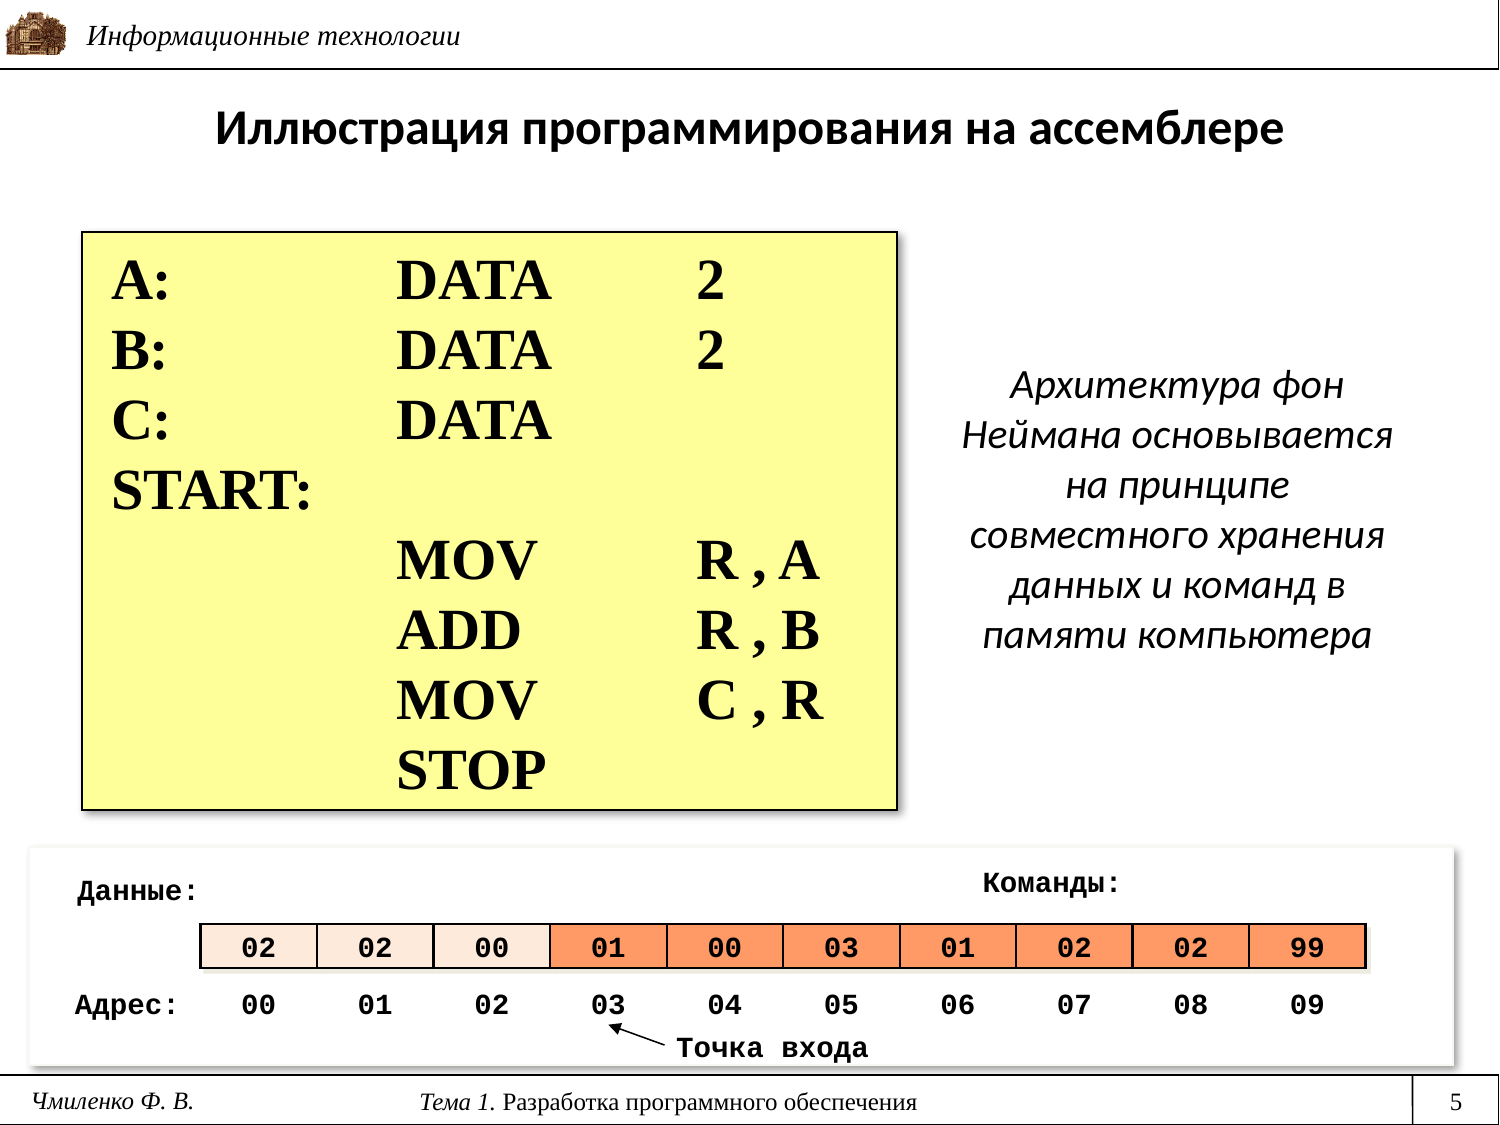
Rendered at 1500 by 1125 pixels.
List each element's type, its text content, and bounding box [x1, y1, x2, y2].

text_box 07 [1016, 981, 1132, 1025]
text_box [67, 0, 1499, 70]
text_box Архитектура фон Неймана основывается на принципе совместного хранения данных и команд в памяти компьютера [928, 349, 1427, 665]
text_box 99 [1249, 924, 1366, 968]
text_box 04 [666, 981, 783, 1023]
text_box Точка входа [629, 1023, 916, 1068]
text_box [1413, 1074, 1499, 1078]
text_box Адрес: [54, 981, 201, 1025]
text_box A: DATA 2 B: DATA 2 C: DATA START: MOV R , A ADD R , B MOV C , R STOP [81, 231, 898, 811]
text_box Чмиленко Ф. В. [0, 1076, 225, 1122]
picture [4, 1, 68, 65]
text_box 00 [201, 981, 316, 1025]
text_box 5 [1413, 1078, 1500, 1124]
text_box 02 [1016, 924, 1132, 968]
text_box 01 [899, 924, 1016, 968]
title Иллюстрация программирования на ассемблере [0, 87, 1500, 163]
text_box 00 [666, 924, 783, 968]
text_box 02 [316, 924, 433, 968]
text_box 02 [200, 924, 316, 968]
text_box Данные: [52, 866, 225, 911]
text_box Информационные технологии [71, 9, 1485, 59]
text_box [29, 847, 1453, 1066]
text_box 00 [433, 924, 549, 968]
text_box 06 [899, 981, 1016, 1025]
text_box 01 [549, 924, 666, 968]
text_box 05 [783, 981, 899, 1023]
text_box [0, 1074, 1412, 1125]
text_box Команды: [934, 859, 1171, 904]
text_box 02 [433, 981, 549, 1025]
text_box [608, 1024, 665, 1046]
text_box 02 [1132, 924, 1249, 968]
text_box 03 [783, 924, 899, 968]
text_box 09 [1249, 981, 1366, 1025]
text_box 08 [1132, 981, 1249, 1025]
text_box 03 [549, 981, 666, 1025]
text_box Тема 1. Разработка программного обеспечения [0, 1078, 1338, 1124]
text_box 01 [316, 981, 433, 1025]
